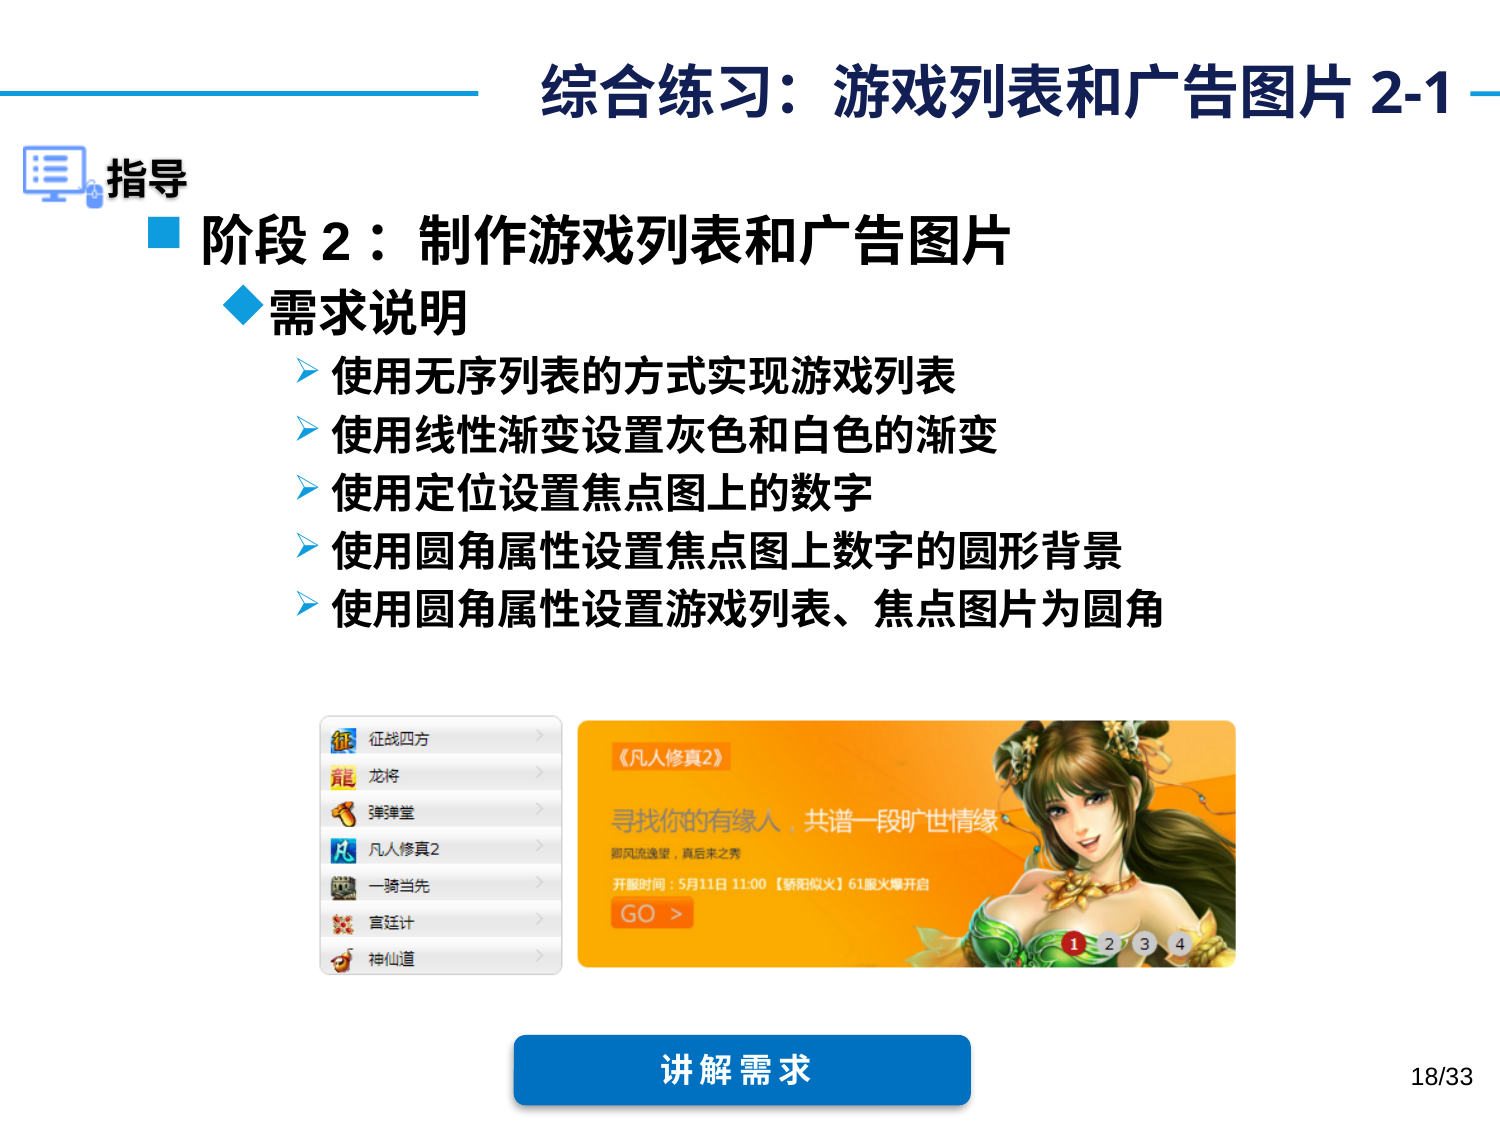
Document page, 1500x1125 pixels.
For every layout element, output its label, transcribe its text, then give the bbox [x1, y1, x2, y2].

picture [312, 707, 1246, 985]
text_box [513, 1034, 972, 1106]
title 综合练习：游戏列表和广告图片2-1 [478, 46, 1471, 133]
list 阶段2：制作游戏列表和广告图片 需求说明 使用无序列表的方式实现游戏列表 使用线性渐变设置灰色和白色的渐变 使用定位设置焦点图上的数字 使用圆角属性设置焦点图上数字的圆形背景 使用圆角属性设置游戏列表、焦点图片为圆角 [128, 199, 1383, 1043]
slide_number 18/33 [1138, 1053, 1489, 1114]
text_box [23, 140, 206, 223]
